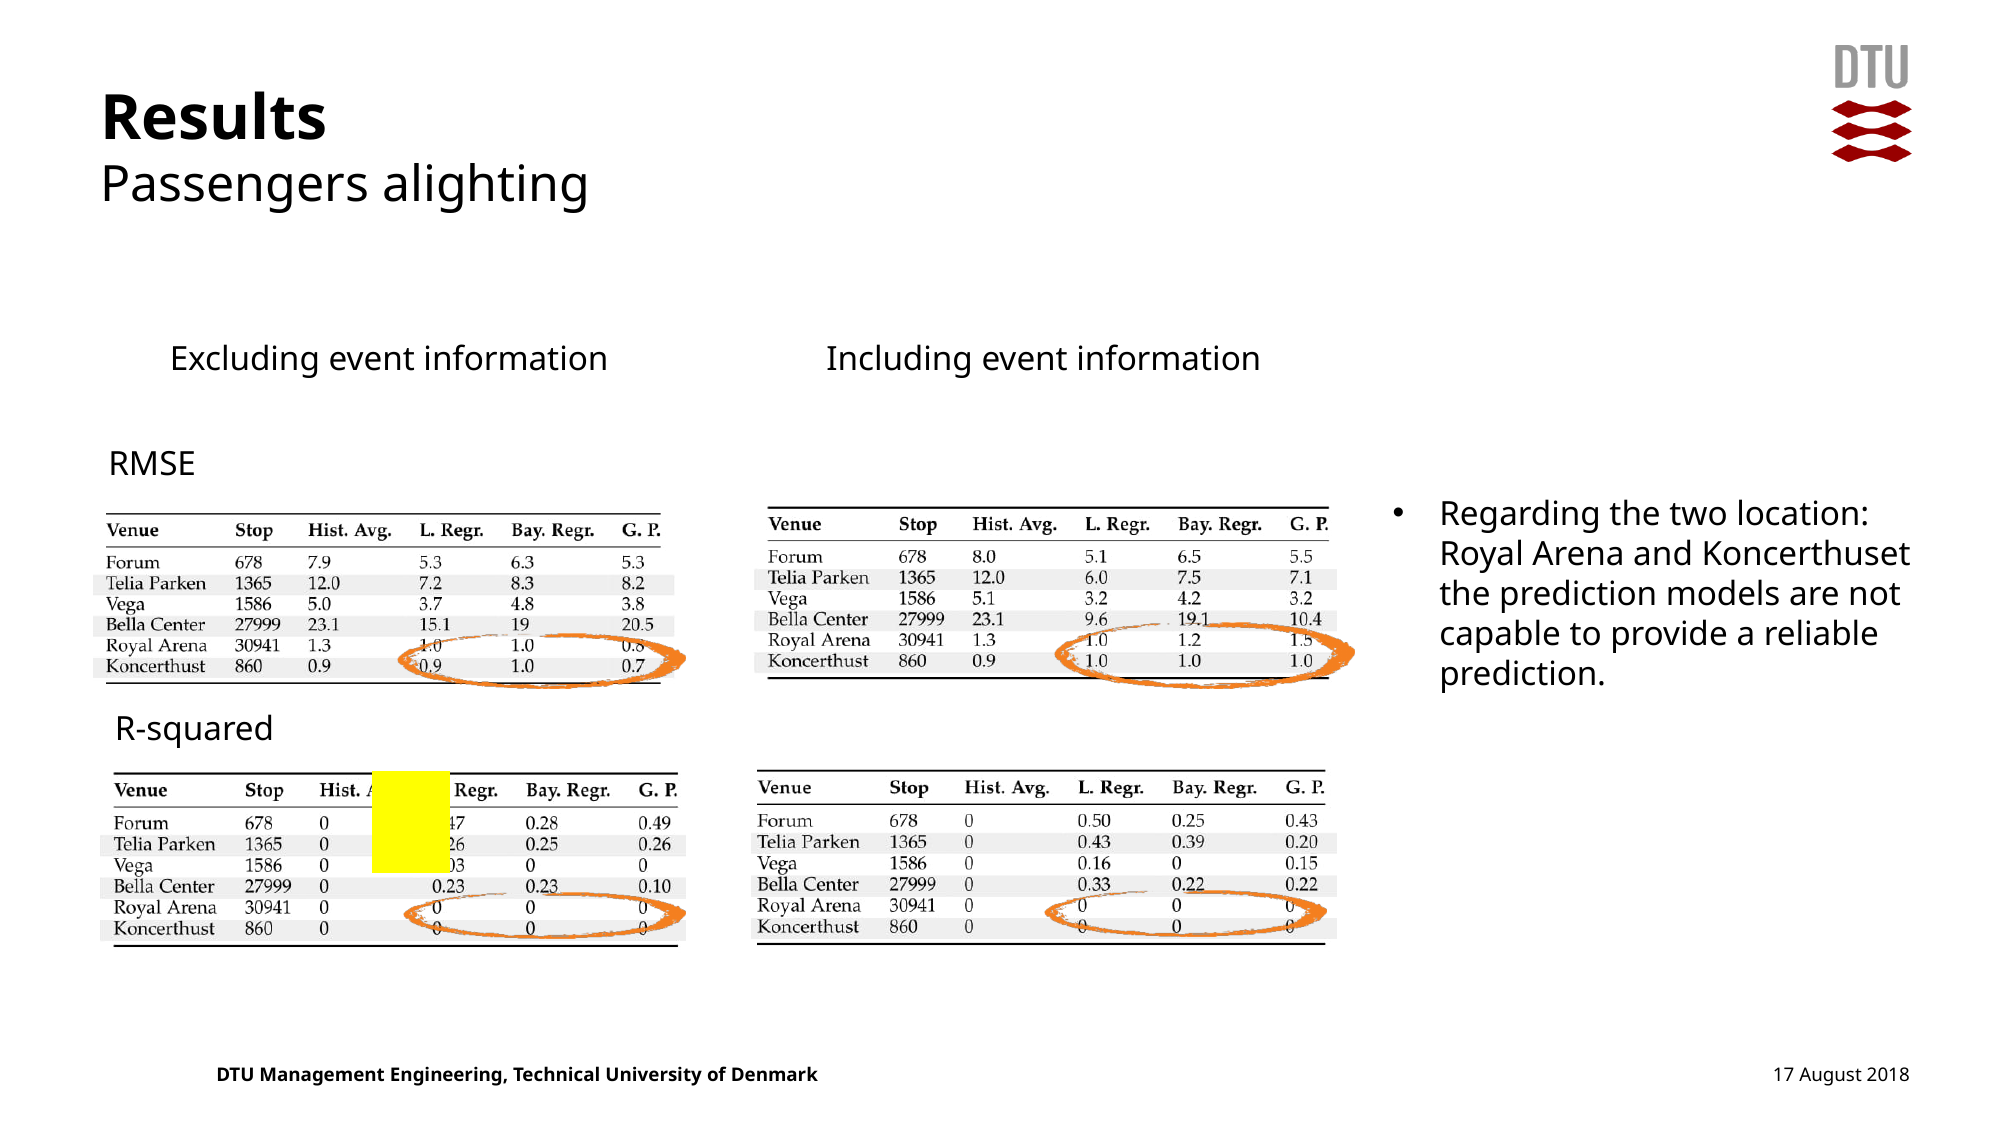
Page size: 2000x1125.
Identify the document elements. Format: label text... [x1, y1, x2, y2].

text_box Including event information [751, 329, 1337, 385]
picture [751, 500, 1355, 1055]
title Results Passengers alighting [100, 24, 1834, 212]
text_box Excluding event information [100, 329, 679, 385]
picture [1834, 45, 1912, 162]
text_box RMSE [93, 434, 459, 490]
text_box Regarding the two location: Royal Arena and Koncerthuset the prediction models are not capable to provide a reliable prediction. [1377, 485, 1963, 700]
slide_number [1595, 1062, 1910, 1113]
picture [93, 499, 686, 1058]
text_box R-squared [100, 704, 465, 754]
